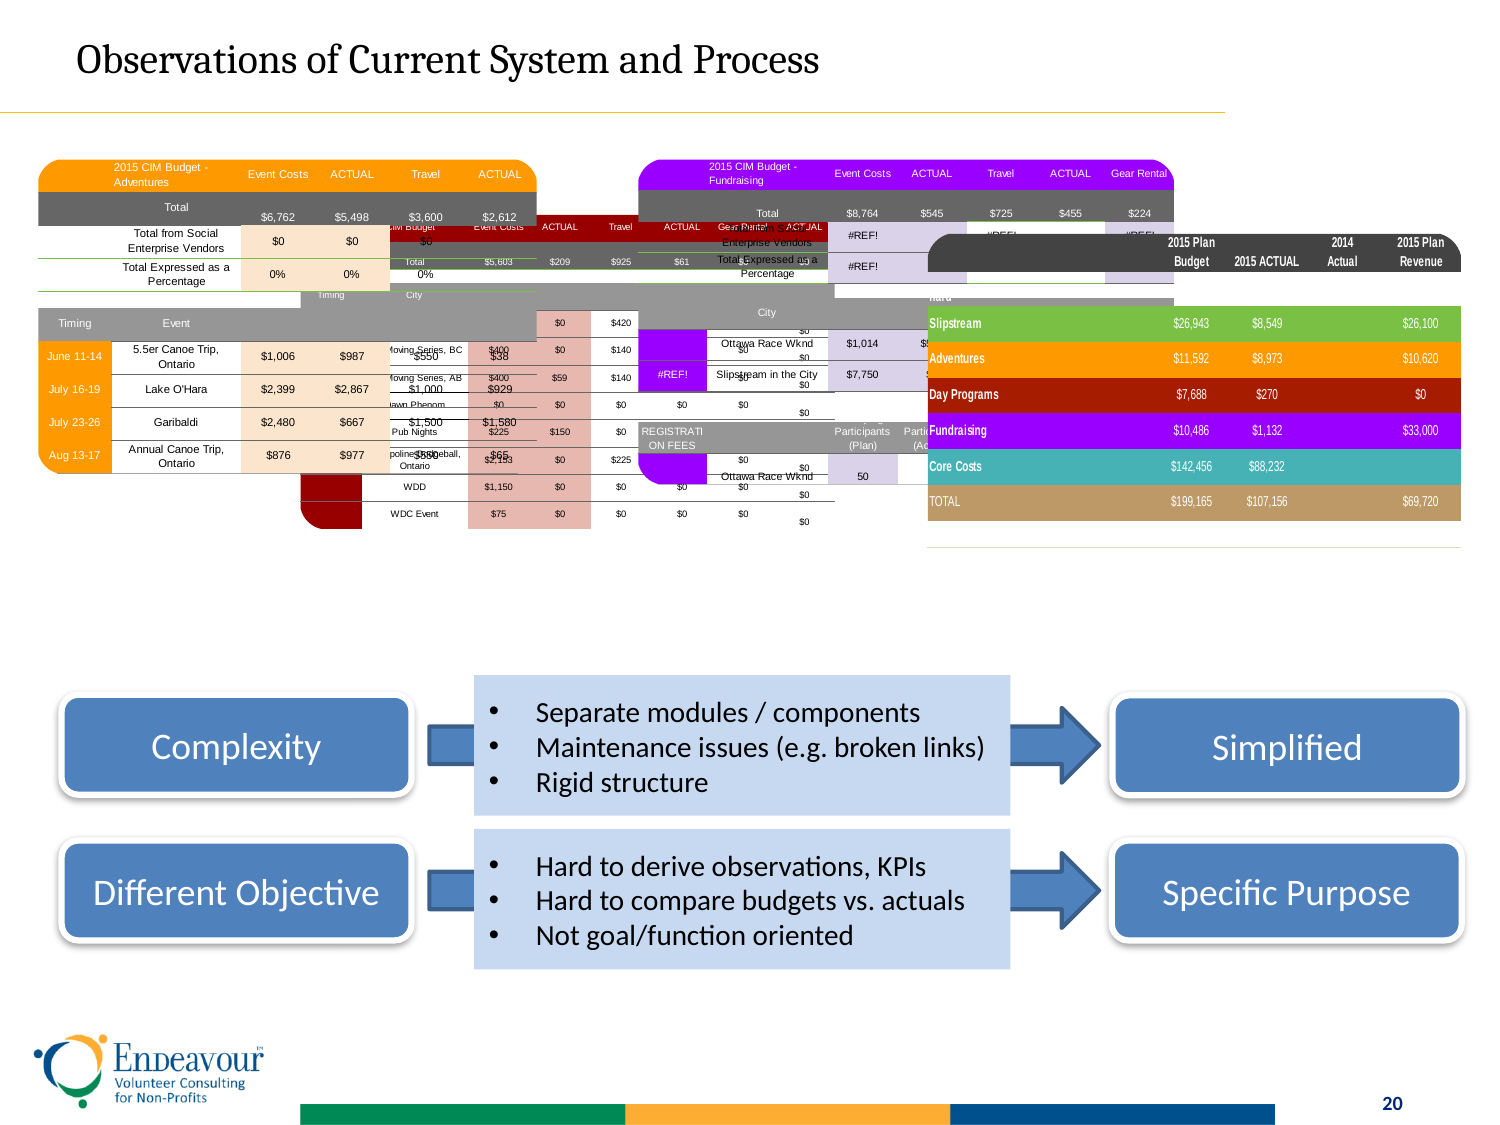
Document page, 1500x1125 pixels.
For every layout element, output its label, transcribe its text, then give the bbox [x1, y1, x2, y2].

text_box Simplified [1109, 692, 1466, 799]
text_box Different Objective [58, 837, 415, 944]
text_box Specific Purpose [1108, 837, 1465, 944]
text_box [427, 724, 472, 767]
text_box Separate modules / components Maintenance issues (e.g. broken links) Rigid structure [472, 673, 1013, 818]
text_box [427, 869, 472, 912]
text_box [1013, 850, 1102, 930]
picture [24, 1015, 1275, 1125]
text_box Hard to derive observations, KPIs Hard to compare budgets vs. actuals Not goal/function oriented [472, 827, 1013, 972]
text_box Complexity [58, 691, 415, 798]
text_box [1013, 705, 1102, 785]
text_box Observations of Current System and Process [61, 24, 835, 90]
picture [37, 158, 1462, 576]
